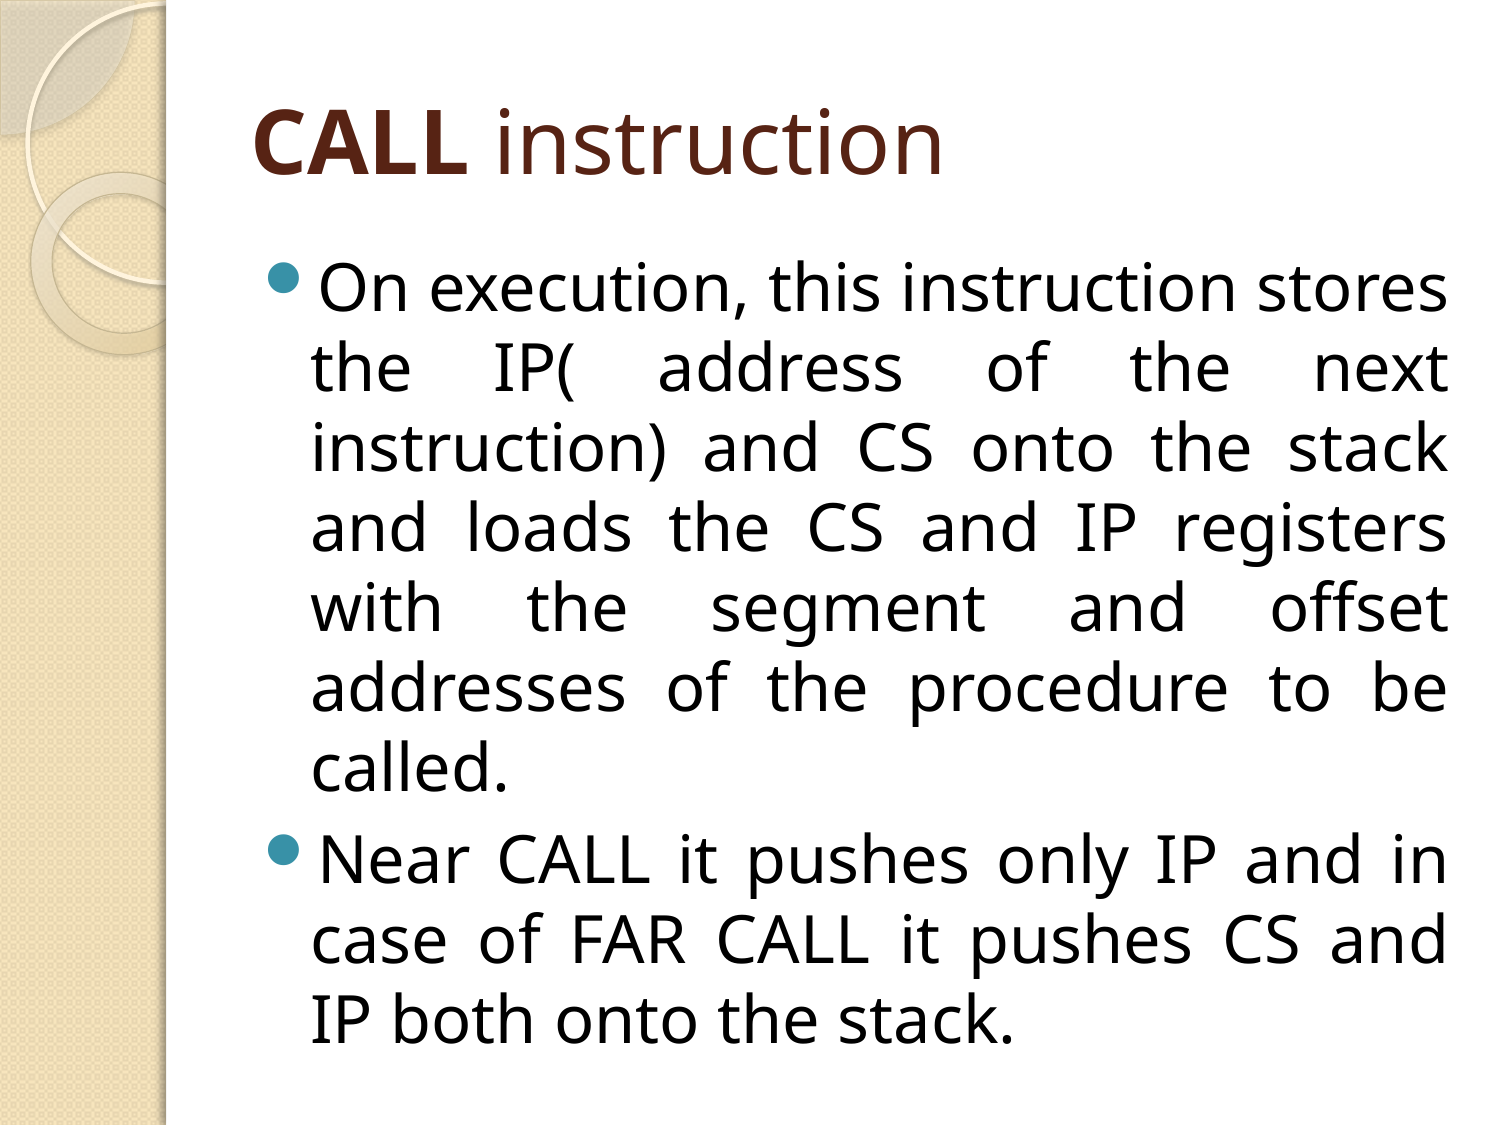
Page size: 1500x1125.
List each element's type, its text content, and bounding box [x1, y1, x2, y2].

list On execution, this instruction stores the IP( address of the next instruction) and CS onto the stack and loads the CS and IP registers with the segment and offset addresses of the procedure to be called. Near CALL it pushes only IP and in case of FAR CALL it pushes CS and IP both onto the stack. [235, 237, 1466, 1025]
title CALL instruction [235, 45, 1466, 233]
